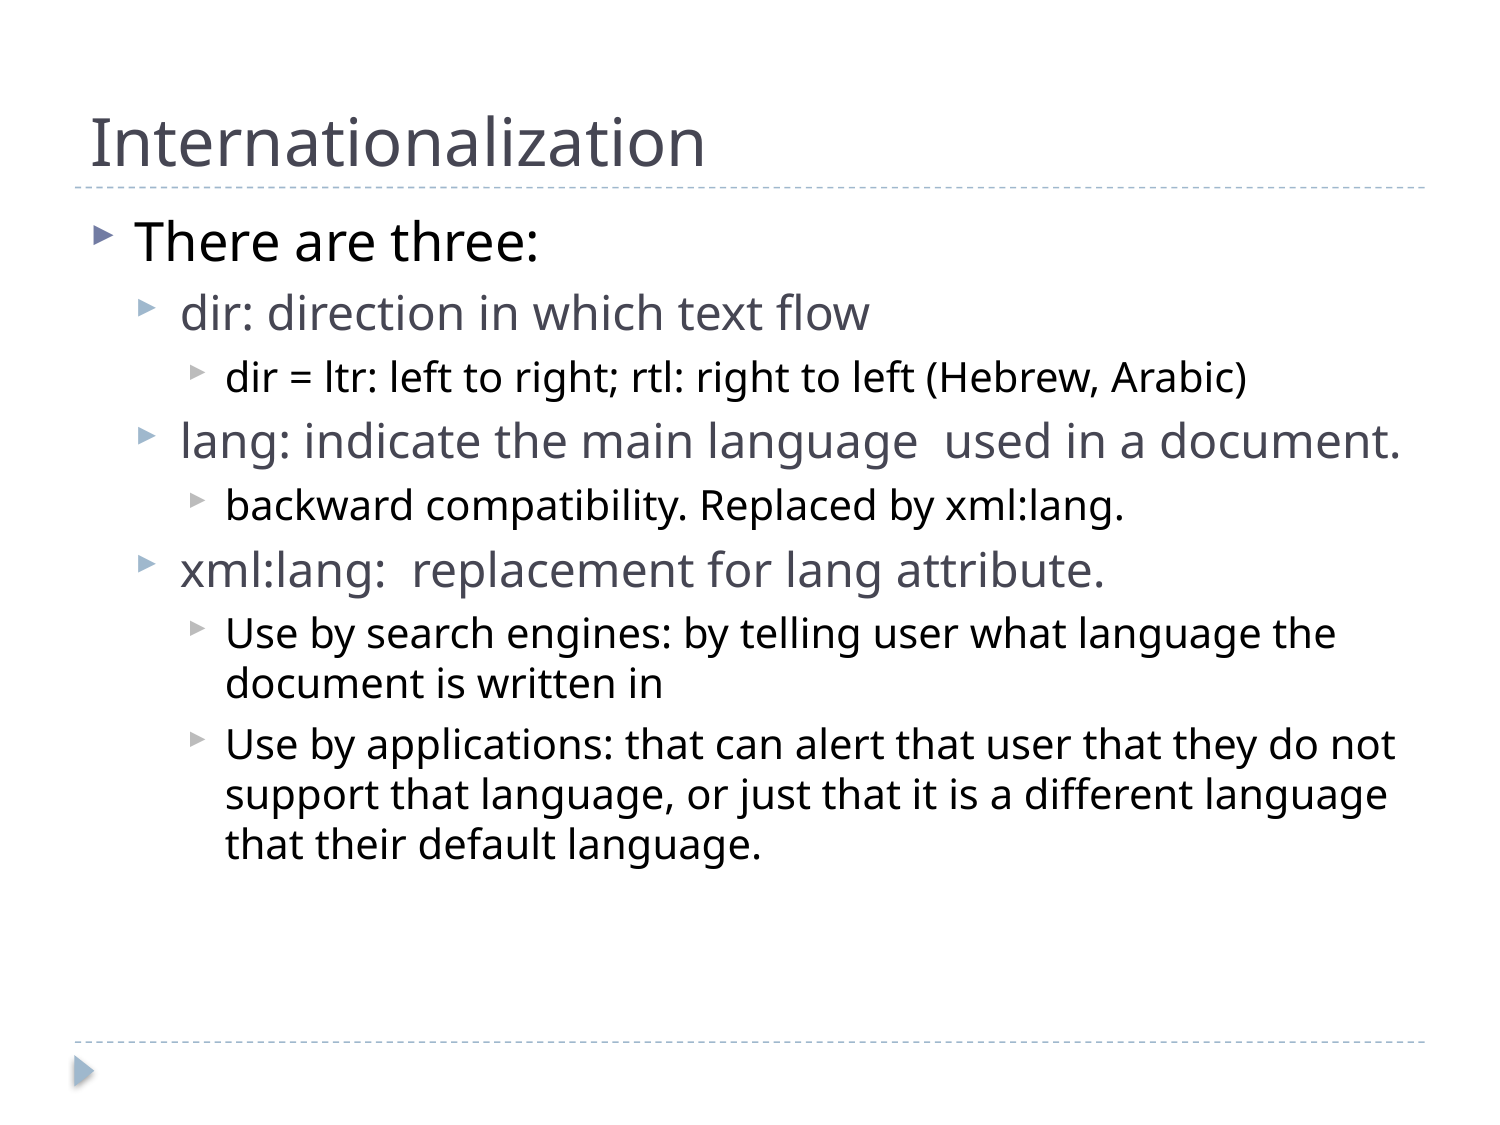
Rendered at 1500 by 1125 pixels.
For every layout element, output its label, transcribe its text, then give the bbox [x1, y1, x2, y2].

list There are three: dir: direction in which text flow dir = ltr: left to right; rtl: right to left (Hebrew, Arabic) lang: indicate the main language used in a document. backward compatibility. Replaced by xml:lang. xml:lang: replacement for lang attribute. Use by search engines: by telling user what language the document is written in Use by applications: that can alert that user that they do not support that language, or just that it is a different language that their default language. [75, 200, 1425, 1010]
title Internationalization [75, 24, 1425, 188]
